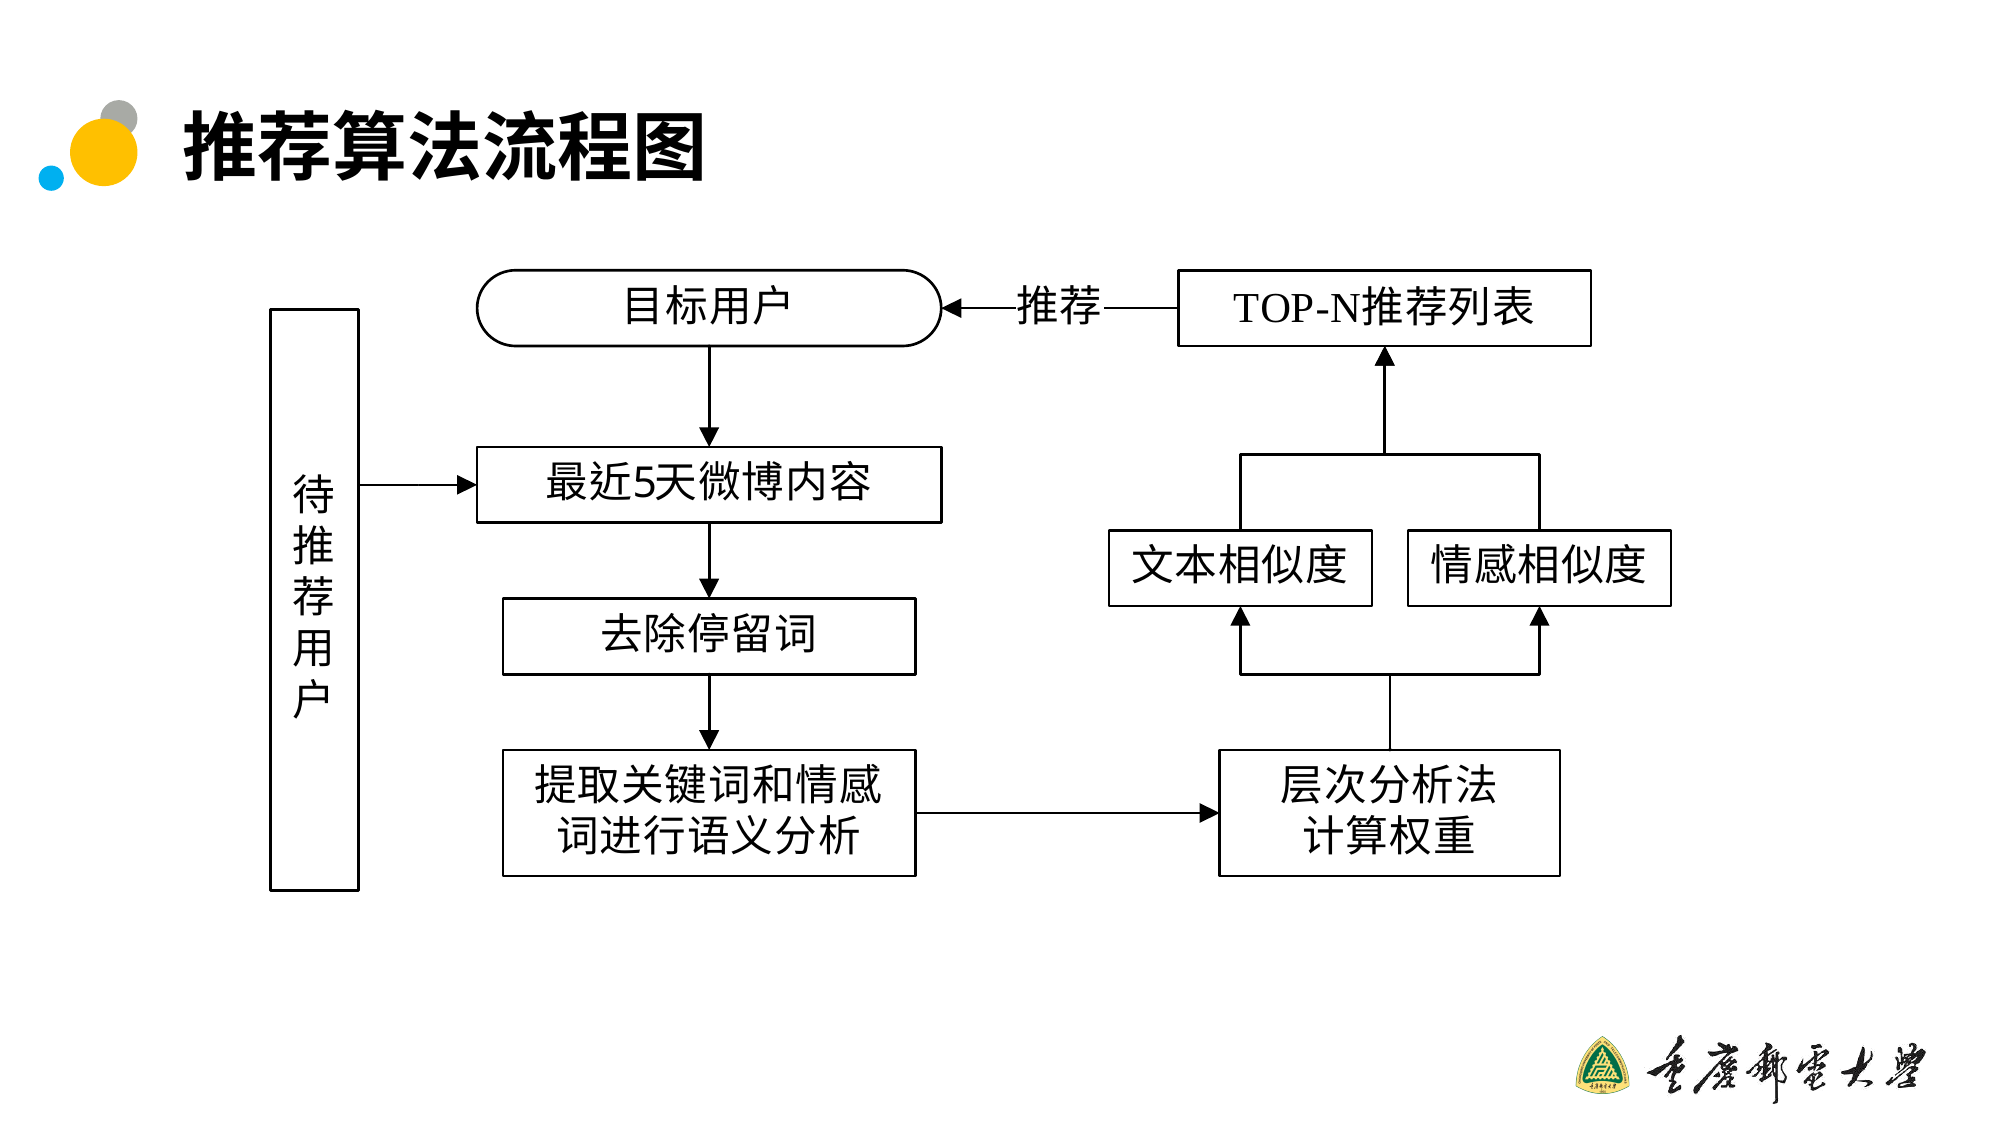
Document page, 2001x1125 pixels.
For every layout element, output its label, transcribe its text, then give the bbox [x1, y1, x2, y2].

picture [1574, 1035, 1630, 1095]
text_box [38, 100, 138, 191]
title 推荐算法流程图 [167, 110, 1068, 190]
picture [265, 264, 1674, 893]
picture [1637, 1030, 1938, 1107]
